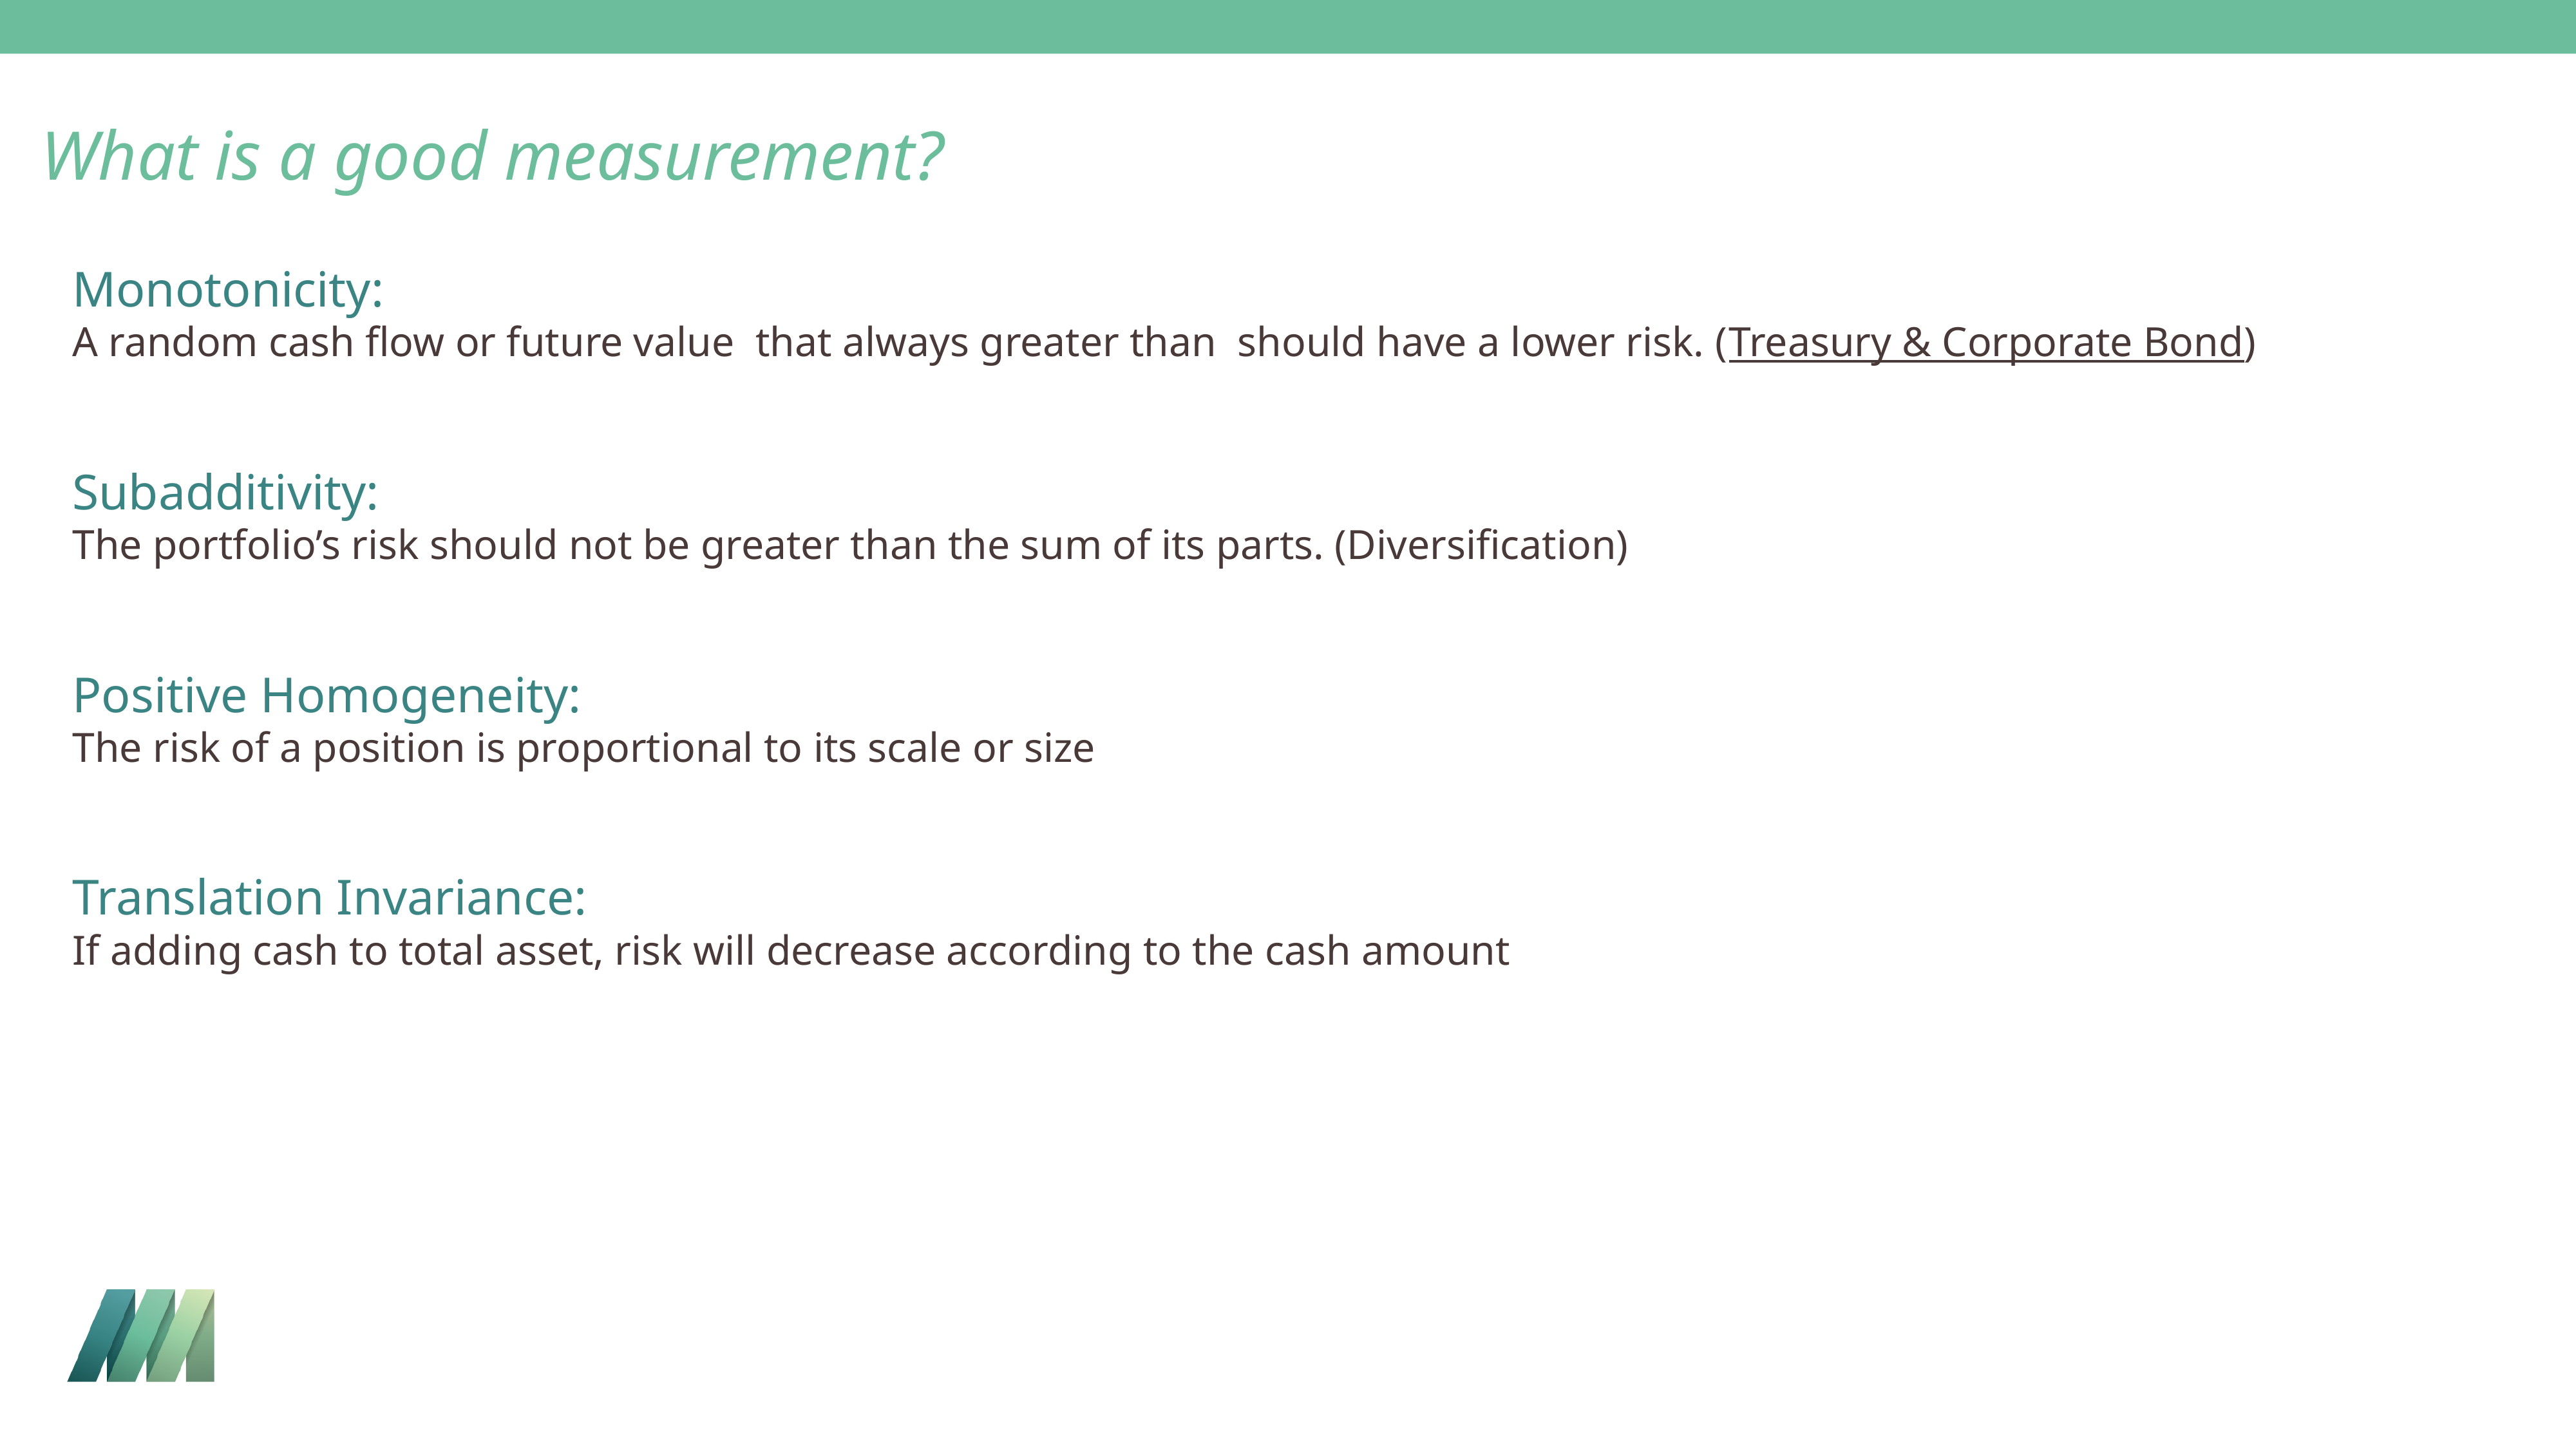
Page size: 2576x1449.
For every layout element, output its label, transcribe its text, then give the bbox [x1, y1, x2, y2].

text_box [0, 0, 2576, 54]
text_box What is a good measurement? [35, 107, 967, 199]
picture [66, 1289, 214, 1382]
